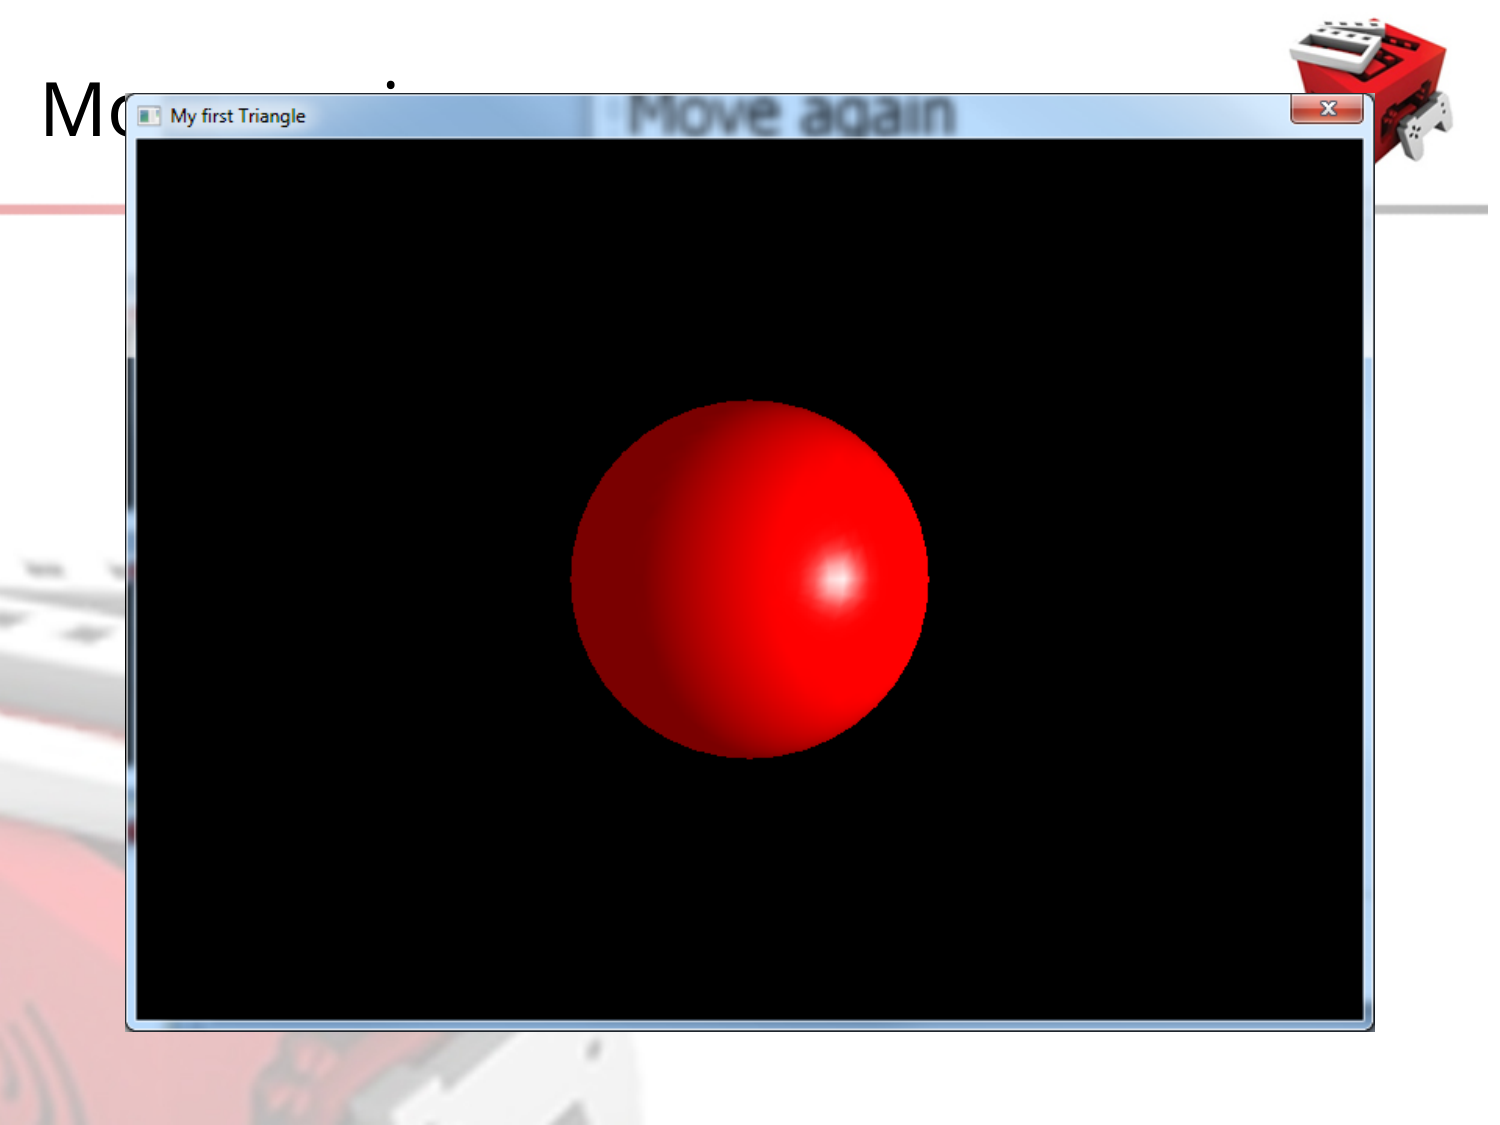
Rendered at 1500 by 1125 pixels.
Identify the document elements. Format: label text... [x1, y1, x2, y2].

picture [0, 1, 1488, 1125]
title Move again [24, 12, 1275, 200]
